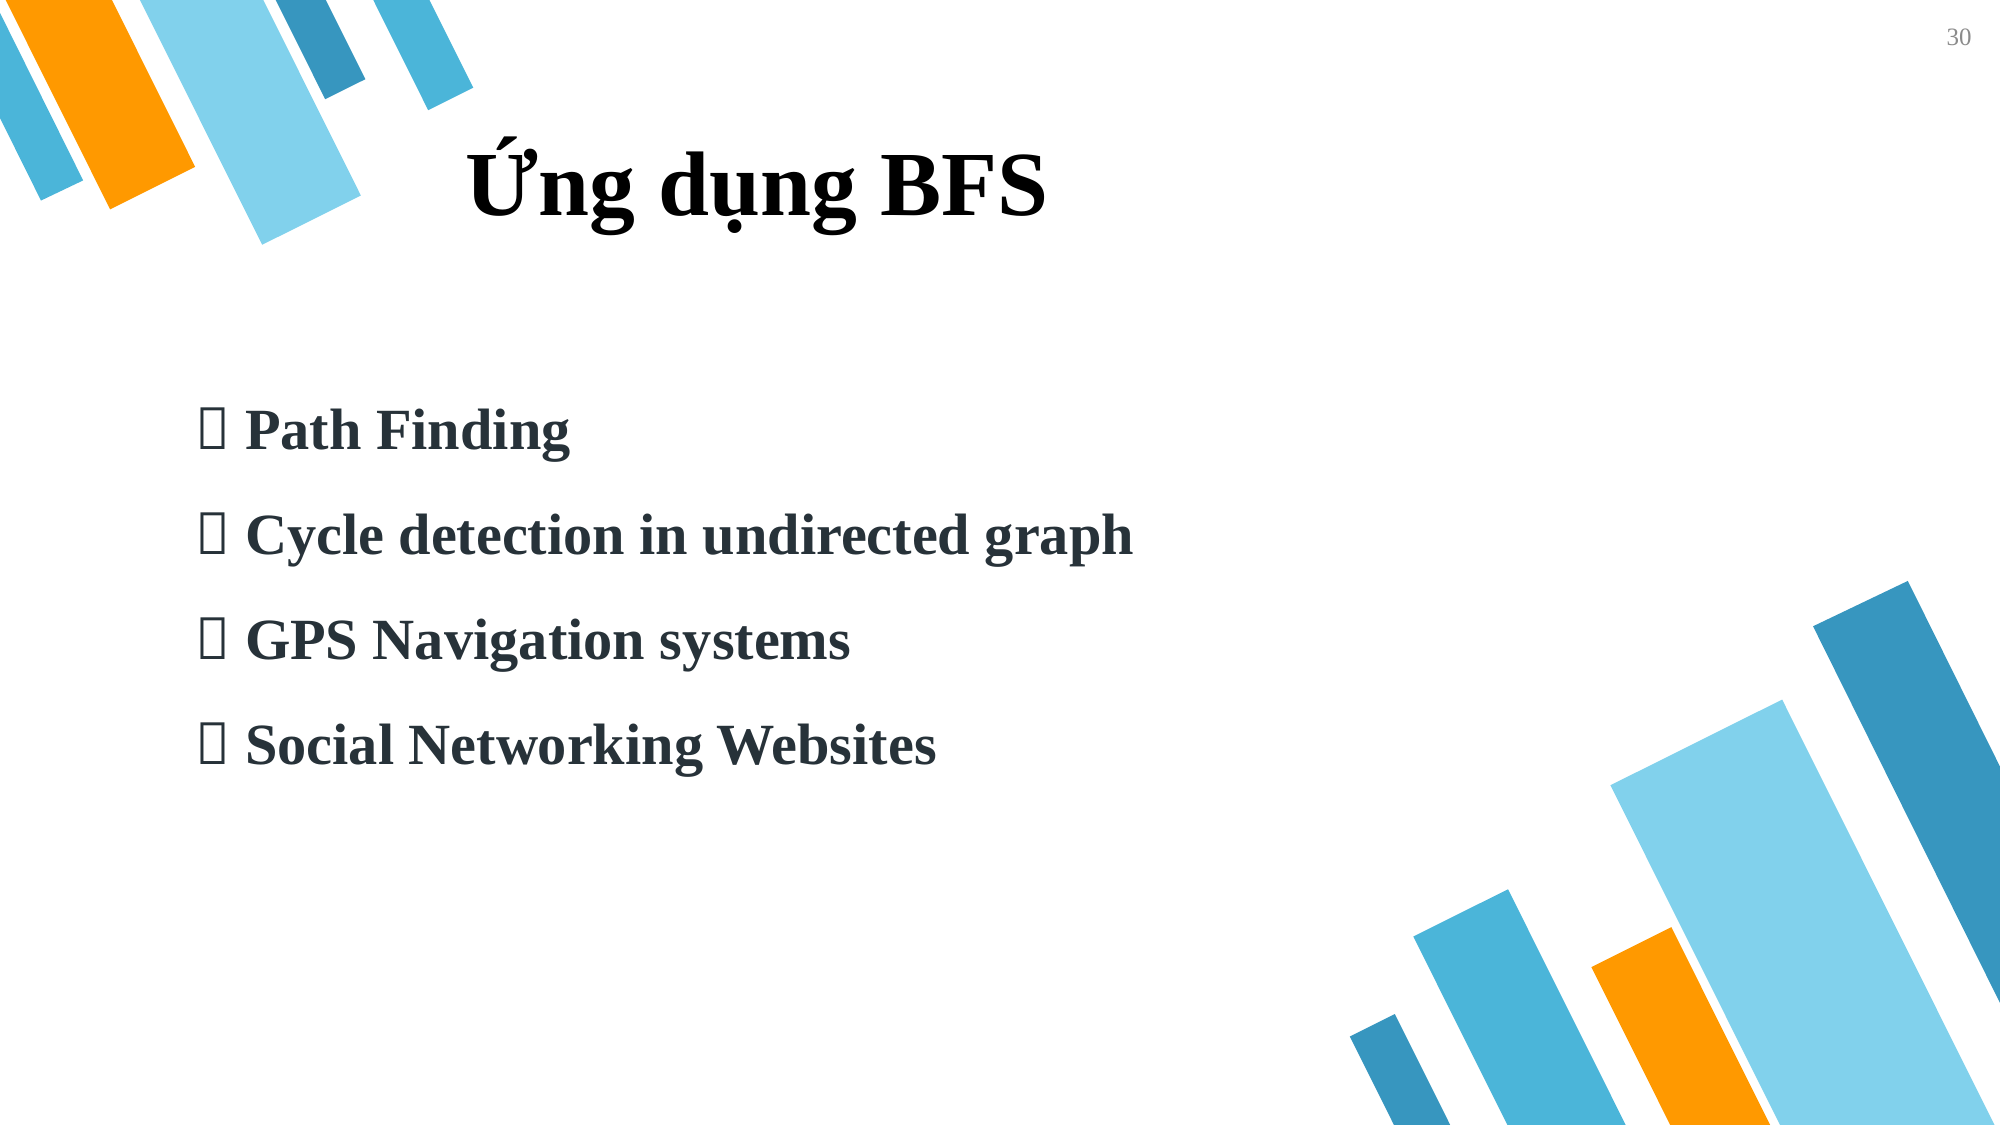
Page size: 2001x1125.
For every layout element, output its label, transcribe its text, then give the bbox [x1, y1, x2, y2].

slide_number 30 [1871, 0, 1992, 87]
text_box  Path Finding  Cycle detection in undirected graph  GPS Navigation systems  Social Networking Websites [180, 349, 1413, 784]
text_box Ứng dụng BFS [451, 116, 1213, 241]
